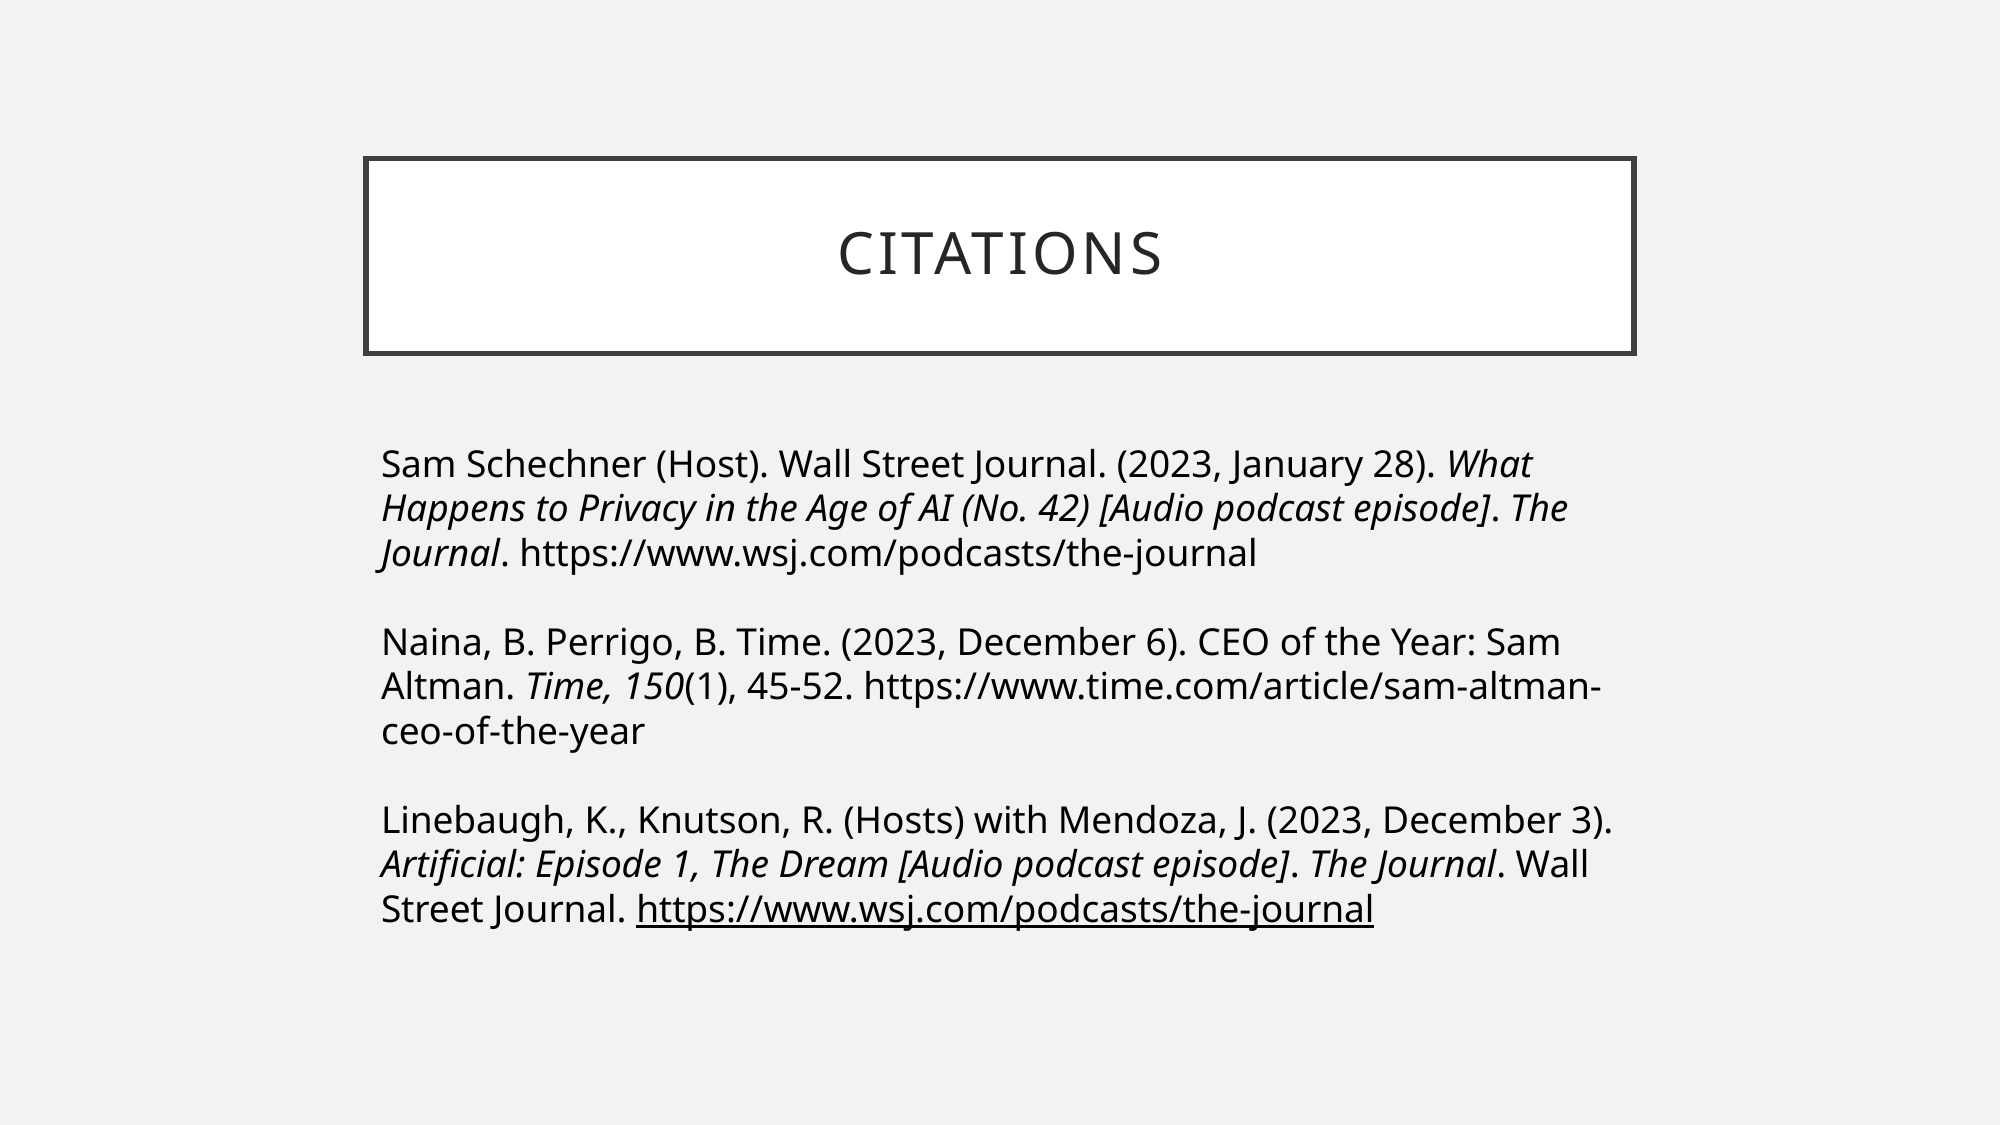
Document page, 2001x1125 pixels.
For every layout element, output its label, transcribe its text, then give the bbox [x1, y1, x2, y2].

list Sam Schechner (Host). Wall Street Journal. (2023, January 28). What Happens to Privacy in the Age of AI (No. 42) [Audio podcast episode]. The Journal. https://www.wsj.com/podcasts/the-journal Naina, B. Perrigo, B. Time. (2023, December 6). CEO of the Year: Sam Altman. Time, 150(1), 45-52. https://www.time.com/article/sam-altman-ceo-of-the-year Linebaugh, K., Knutson, R. (Hosts) with Mendoza, J. (2023, December 3). Artificial: Episode 1, The Dream [Audio podcast episode]. The Journal. Wall Street Journal. https://www.wsj.com/podcasts/the-journal [366, 432, 1634, 942]
title Citations [363, 156, 1637, 356]
